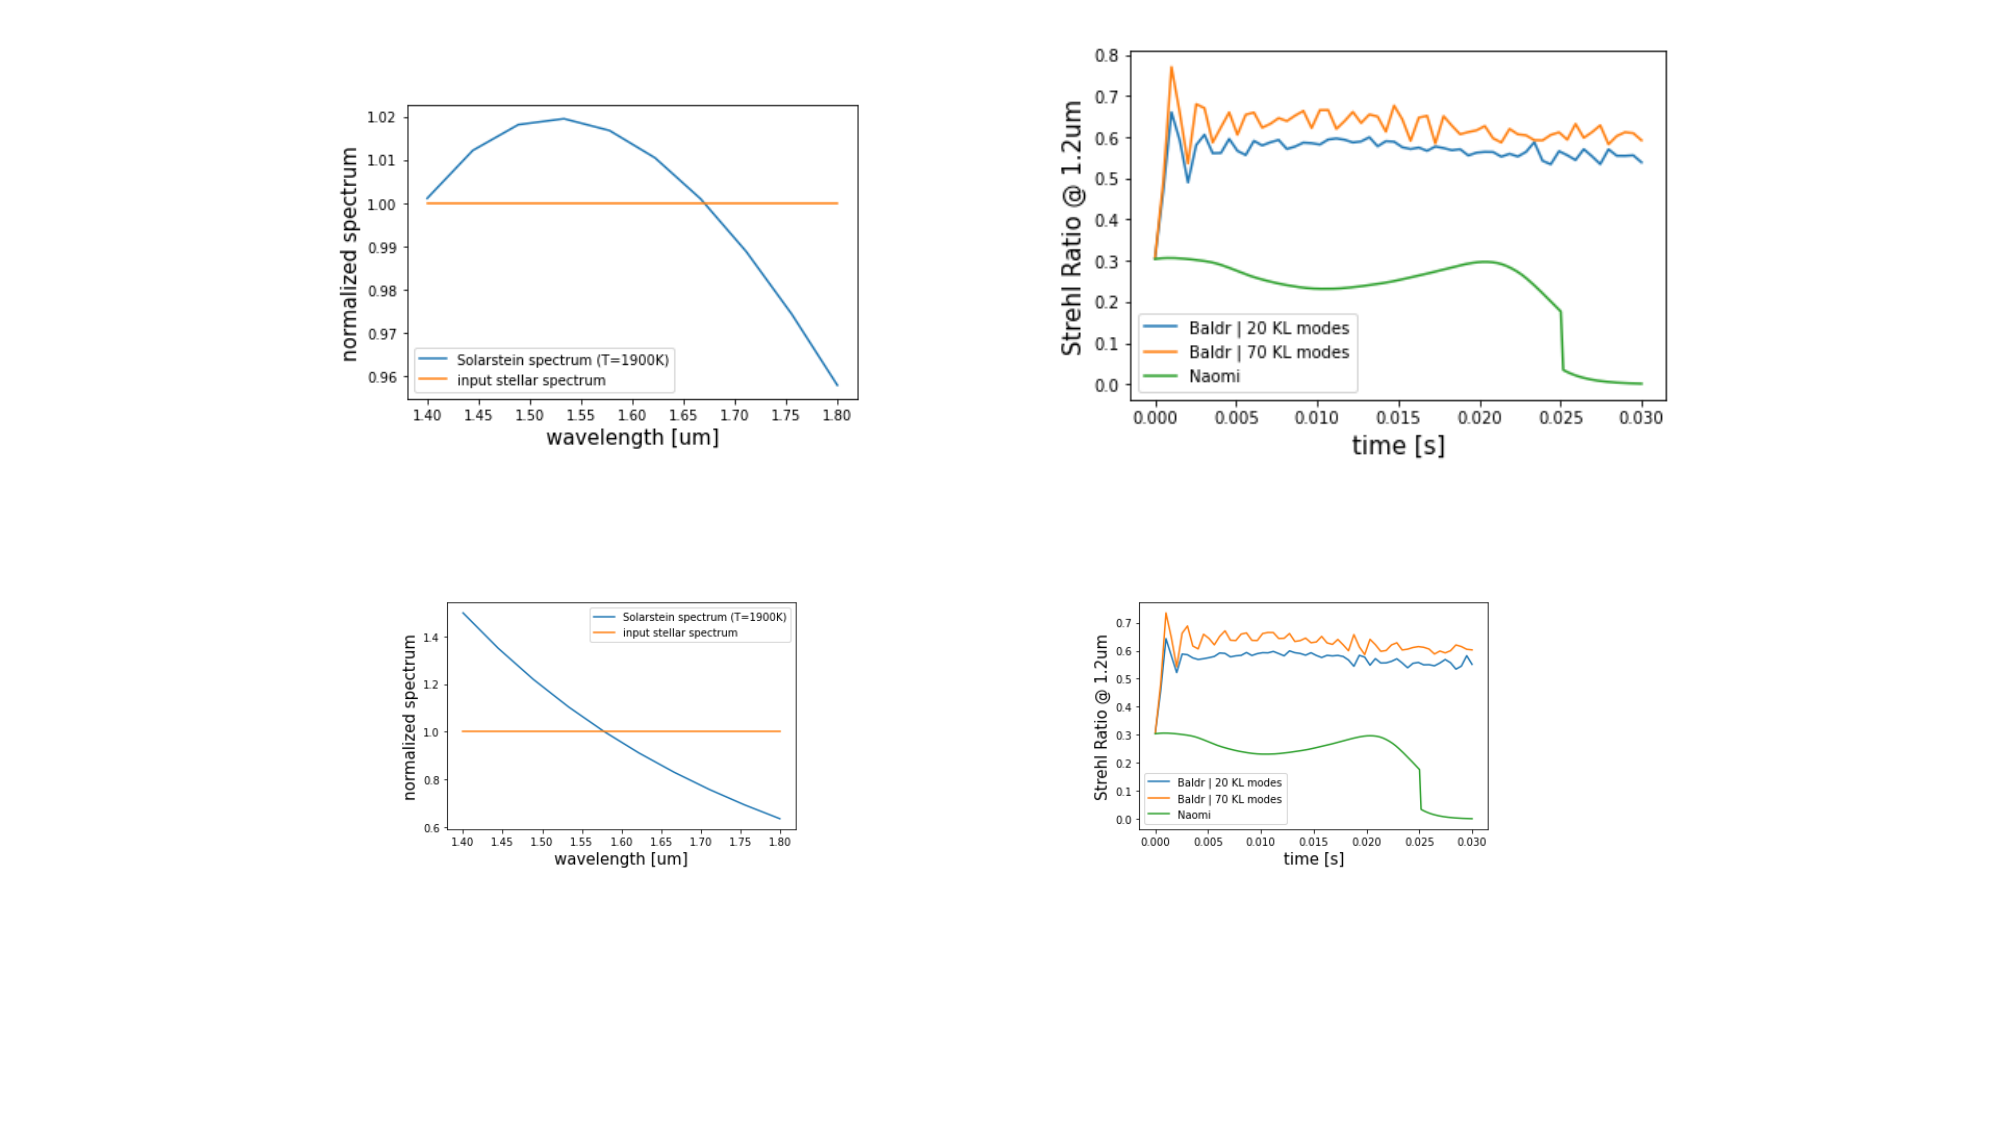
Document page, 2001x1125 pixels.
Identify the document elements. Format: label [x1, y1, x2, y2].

picture [396, 596, 803, 874]
picture [1088, 596, 1495, 874]
picture [1051, 38, 1677, 469]
picture [332, 97, 867, 457]
